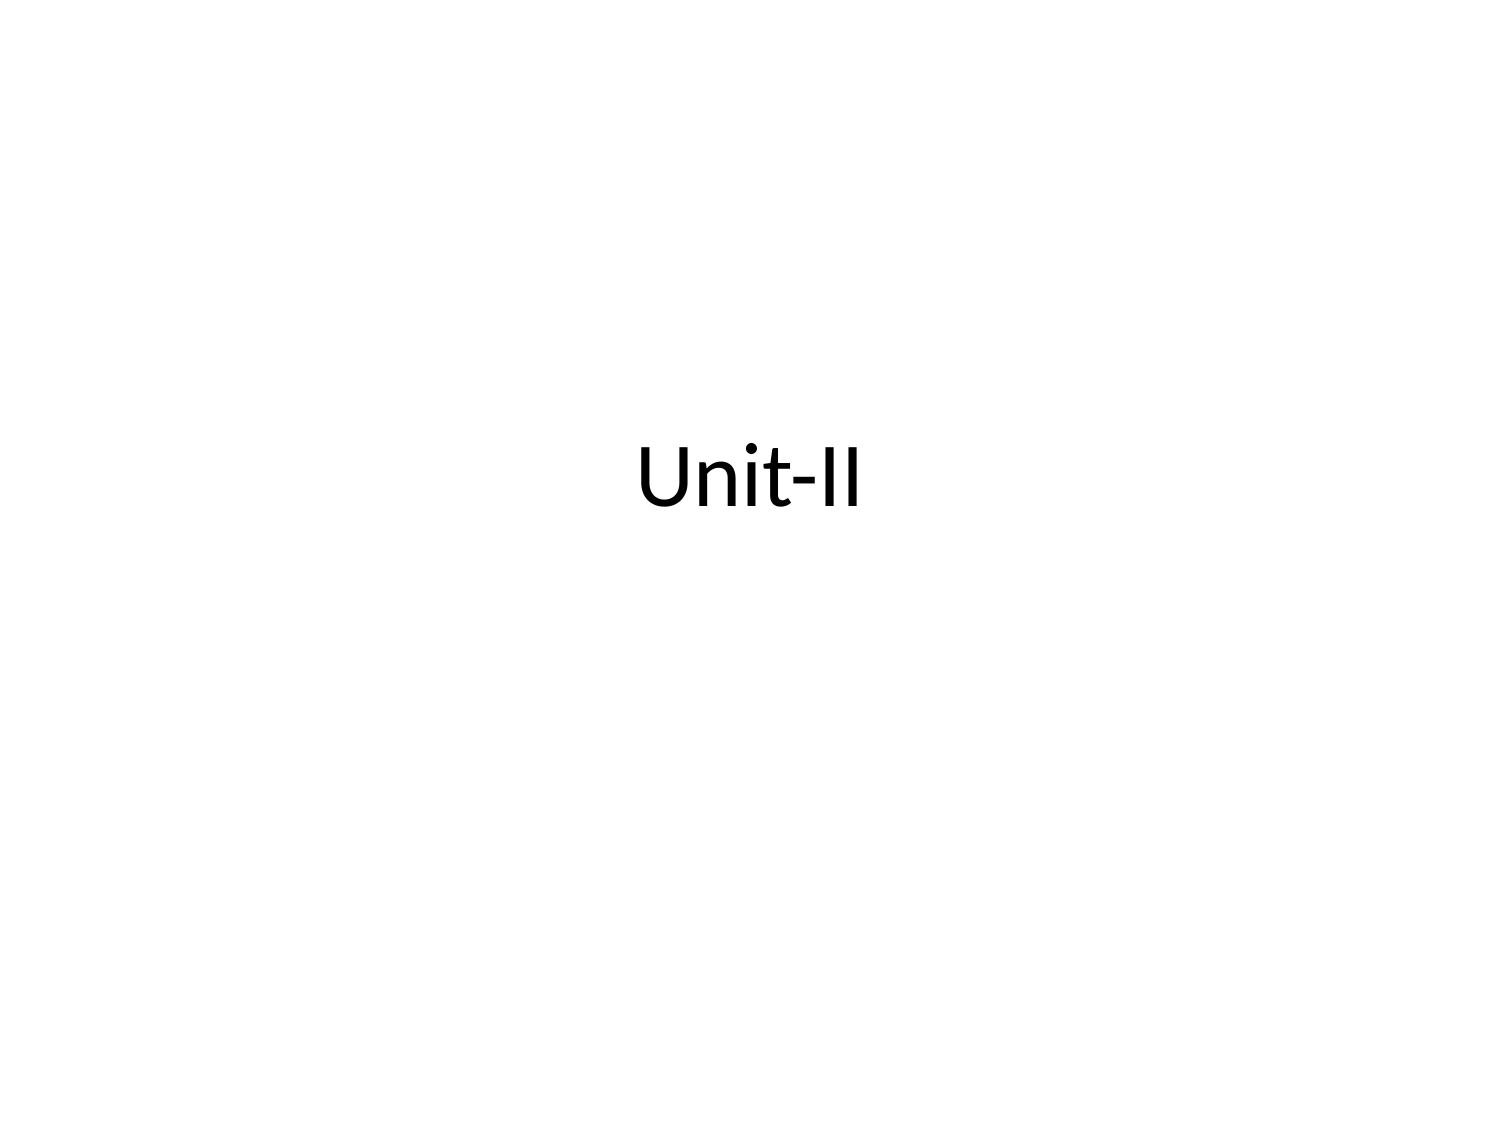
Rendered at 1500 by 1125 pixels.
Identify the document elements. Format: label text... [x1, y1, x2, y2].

title Unit-II [112, 349, 1388, 591]
